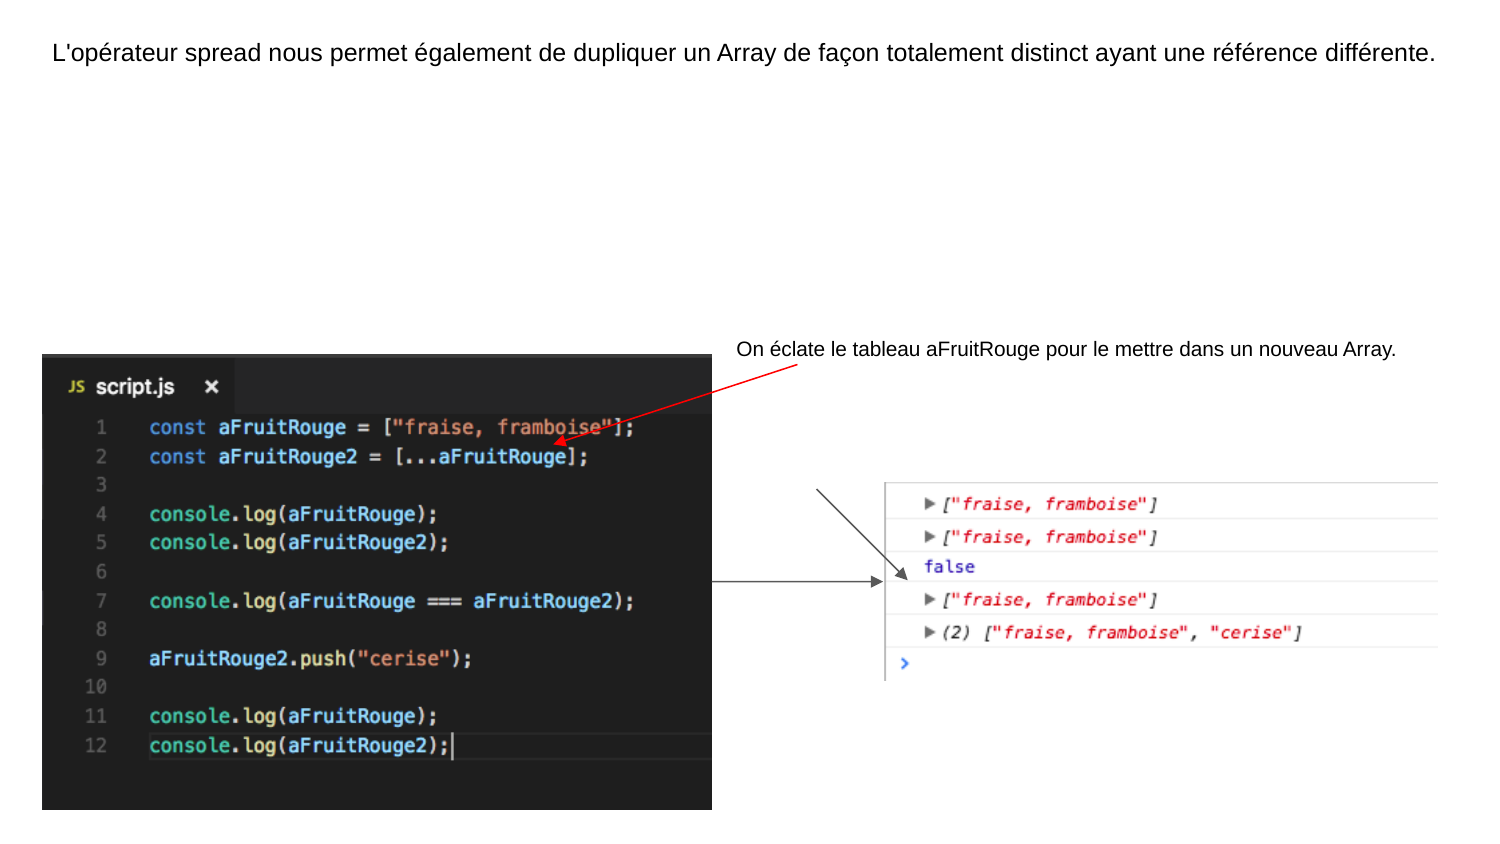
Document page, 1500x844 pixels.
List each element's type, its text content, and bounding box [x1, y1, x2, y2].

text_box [552, 364, 798, 445]
text_box On éclate le tableau aFruitRouge pour le mettre dans un nouveau Array. [721, 320, 1482, 375]
title L'opérateur spread nous permet également de dupliquer un Array de façon totalement distinct ayant une référence différente. [37, 21, 1482, 87]
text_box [816, 488, 909, 581]
picture [42, 353, 712, 810]
picture [882, 482, 1439, 682]
